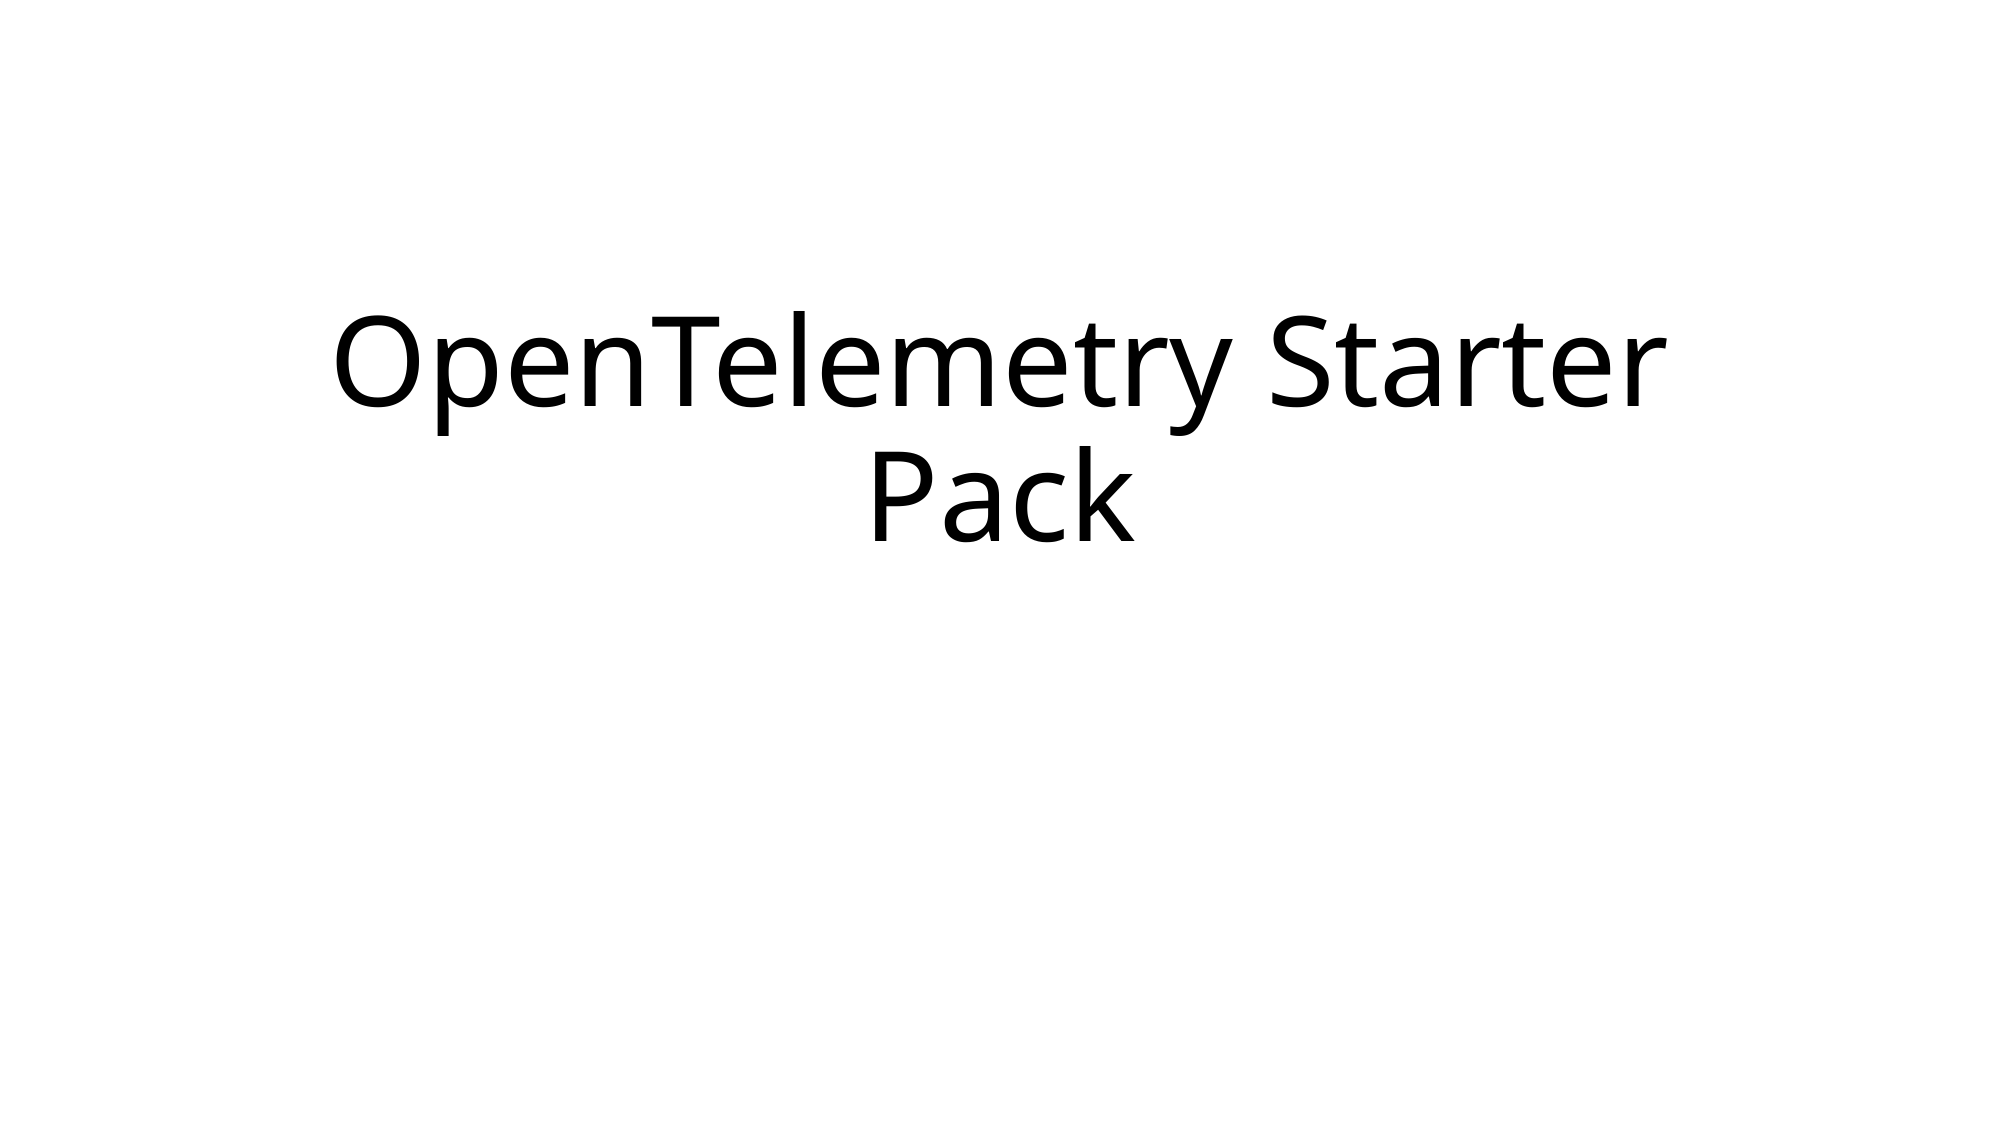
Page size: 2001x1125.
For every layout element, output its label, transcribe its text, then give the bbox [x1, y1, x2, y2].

title OpenTelemetry Starter Pack [249, 184, 1750, 576]
